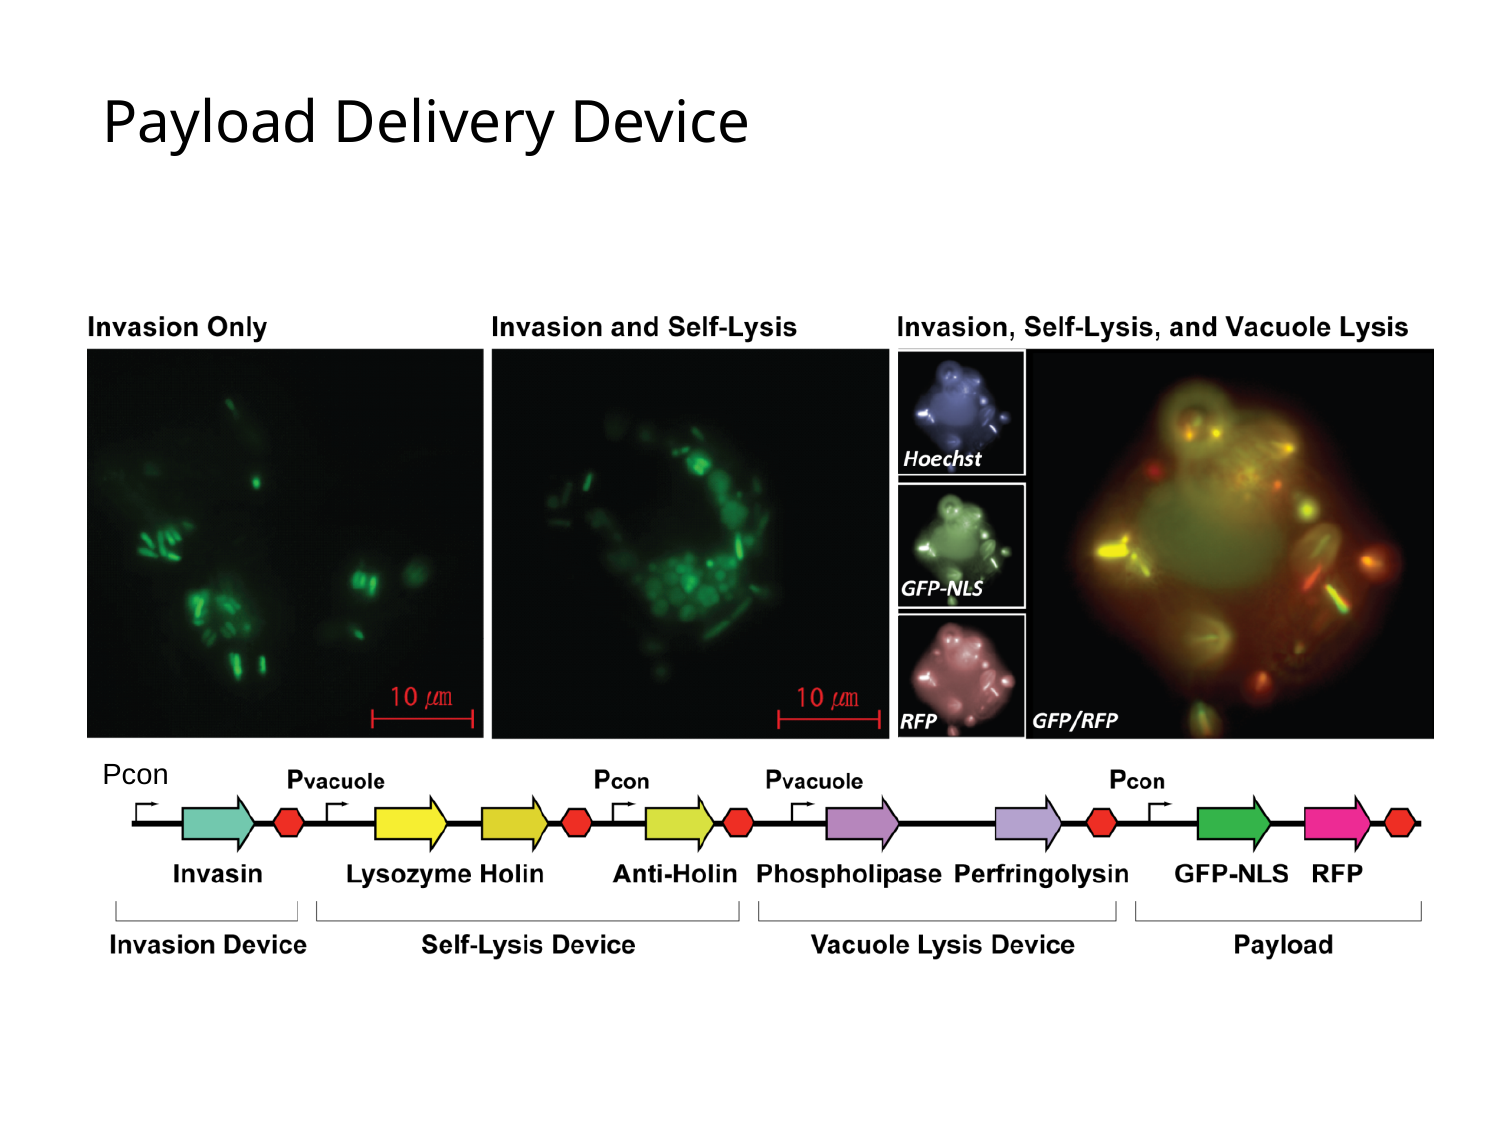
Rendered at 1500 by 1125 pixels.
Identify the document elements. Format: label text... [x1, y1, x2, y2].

picture [87, 312, 1434, 963]
text_box Payload Delivery Device [87, 76, 1163, 162]
